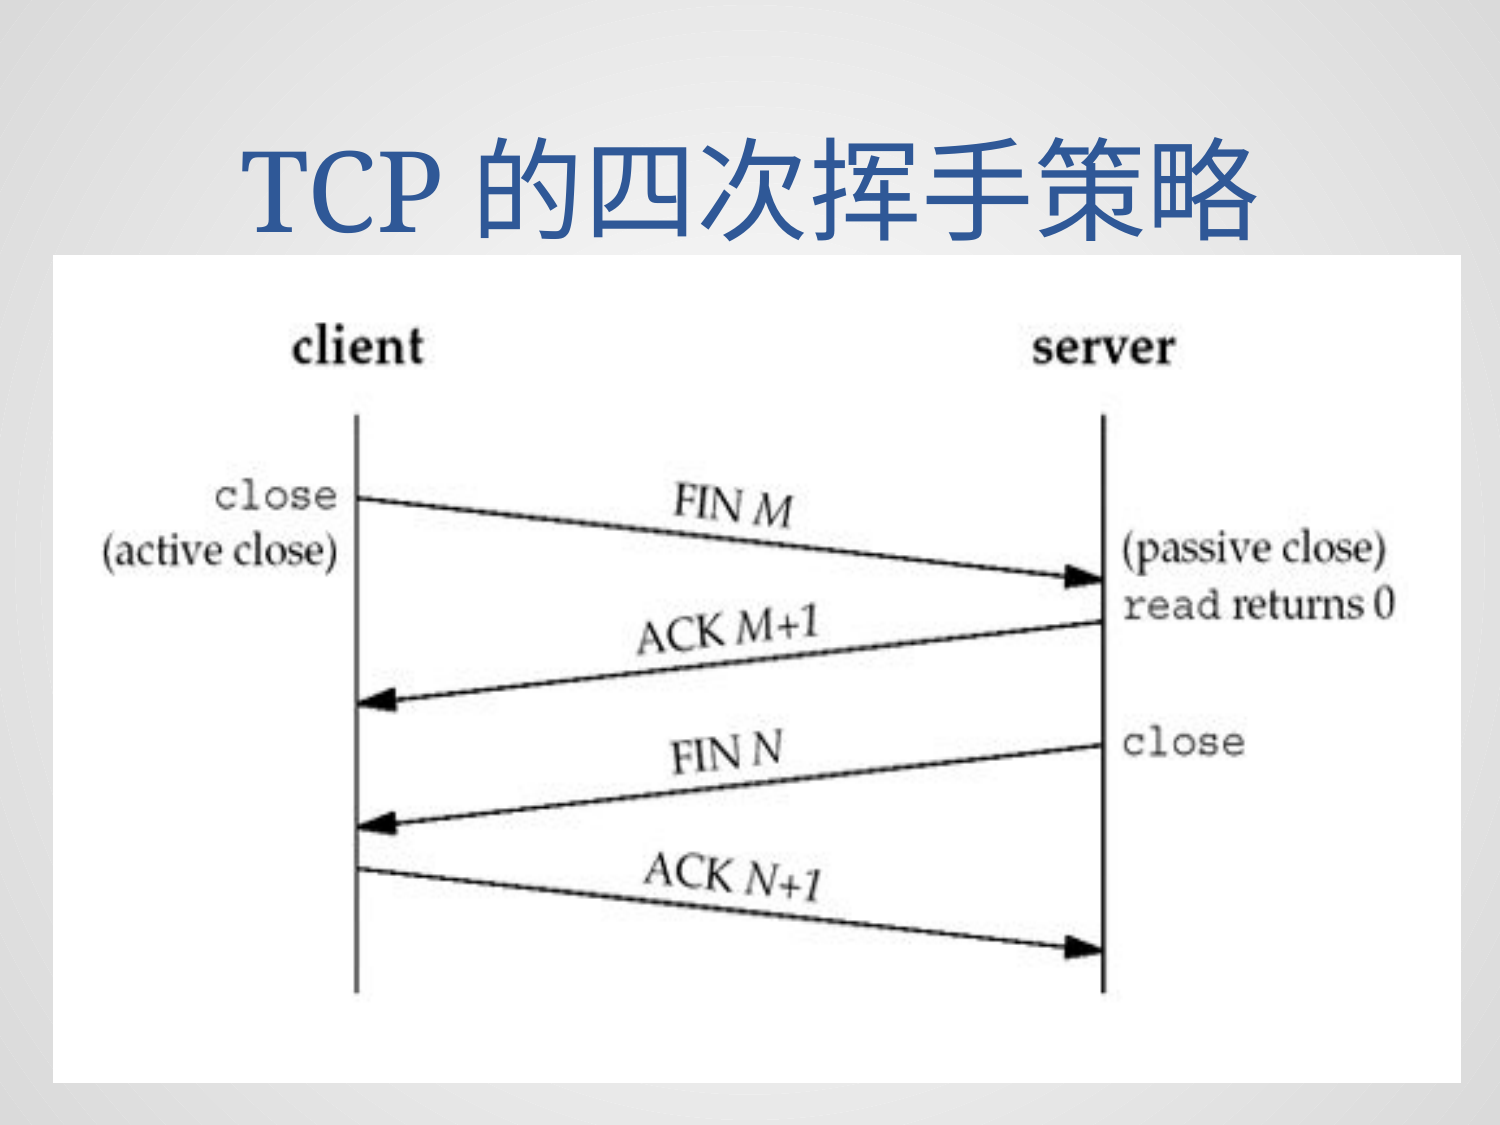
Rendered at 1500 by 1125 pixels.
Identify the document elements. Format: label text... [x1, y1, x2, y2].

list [52, 255, 1461, 1083]
title TCP的四次挥手策略 [75, 0, 1425, 253]
